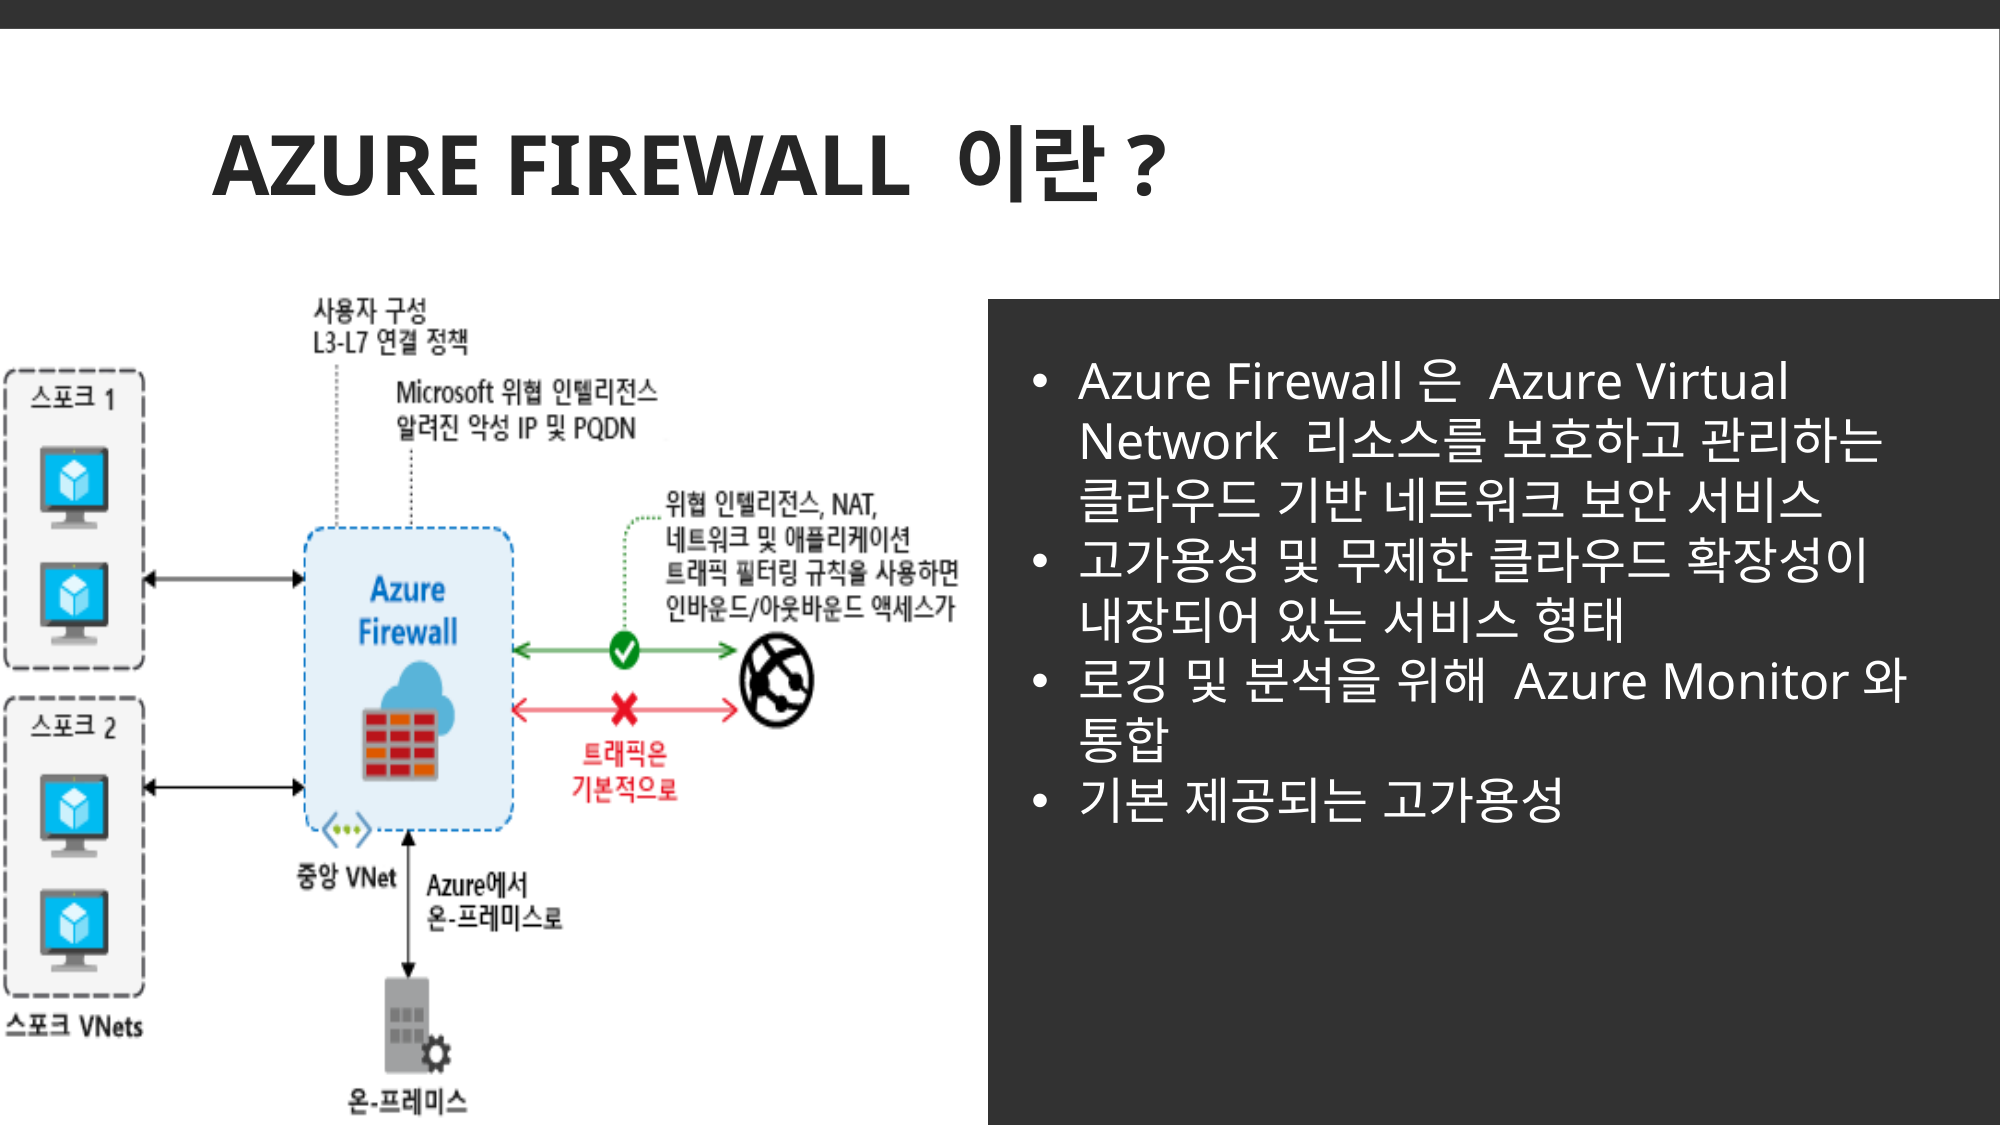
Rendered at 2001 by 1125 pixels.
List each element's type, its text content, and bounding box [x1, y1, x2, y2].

text_box Azure Firewall은 Azure Virtual Network 리소스를 보호하고 관리하는 클라우드 기반 네트워크 보안 서비스 고가용성 및 무제한 클라우드 확장성이 내장되어 있는 서비스 형태 로깅 및 분석을 위해 Azure Monitor와 통합 기본 제공되는 고가용성 [1016, 342, 1941, 898]
title Azure Firewall 이란? [197, 46, 1803, 295]
picture [0, 293, 988, 1125]
